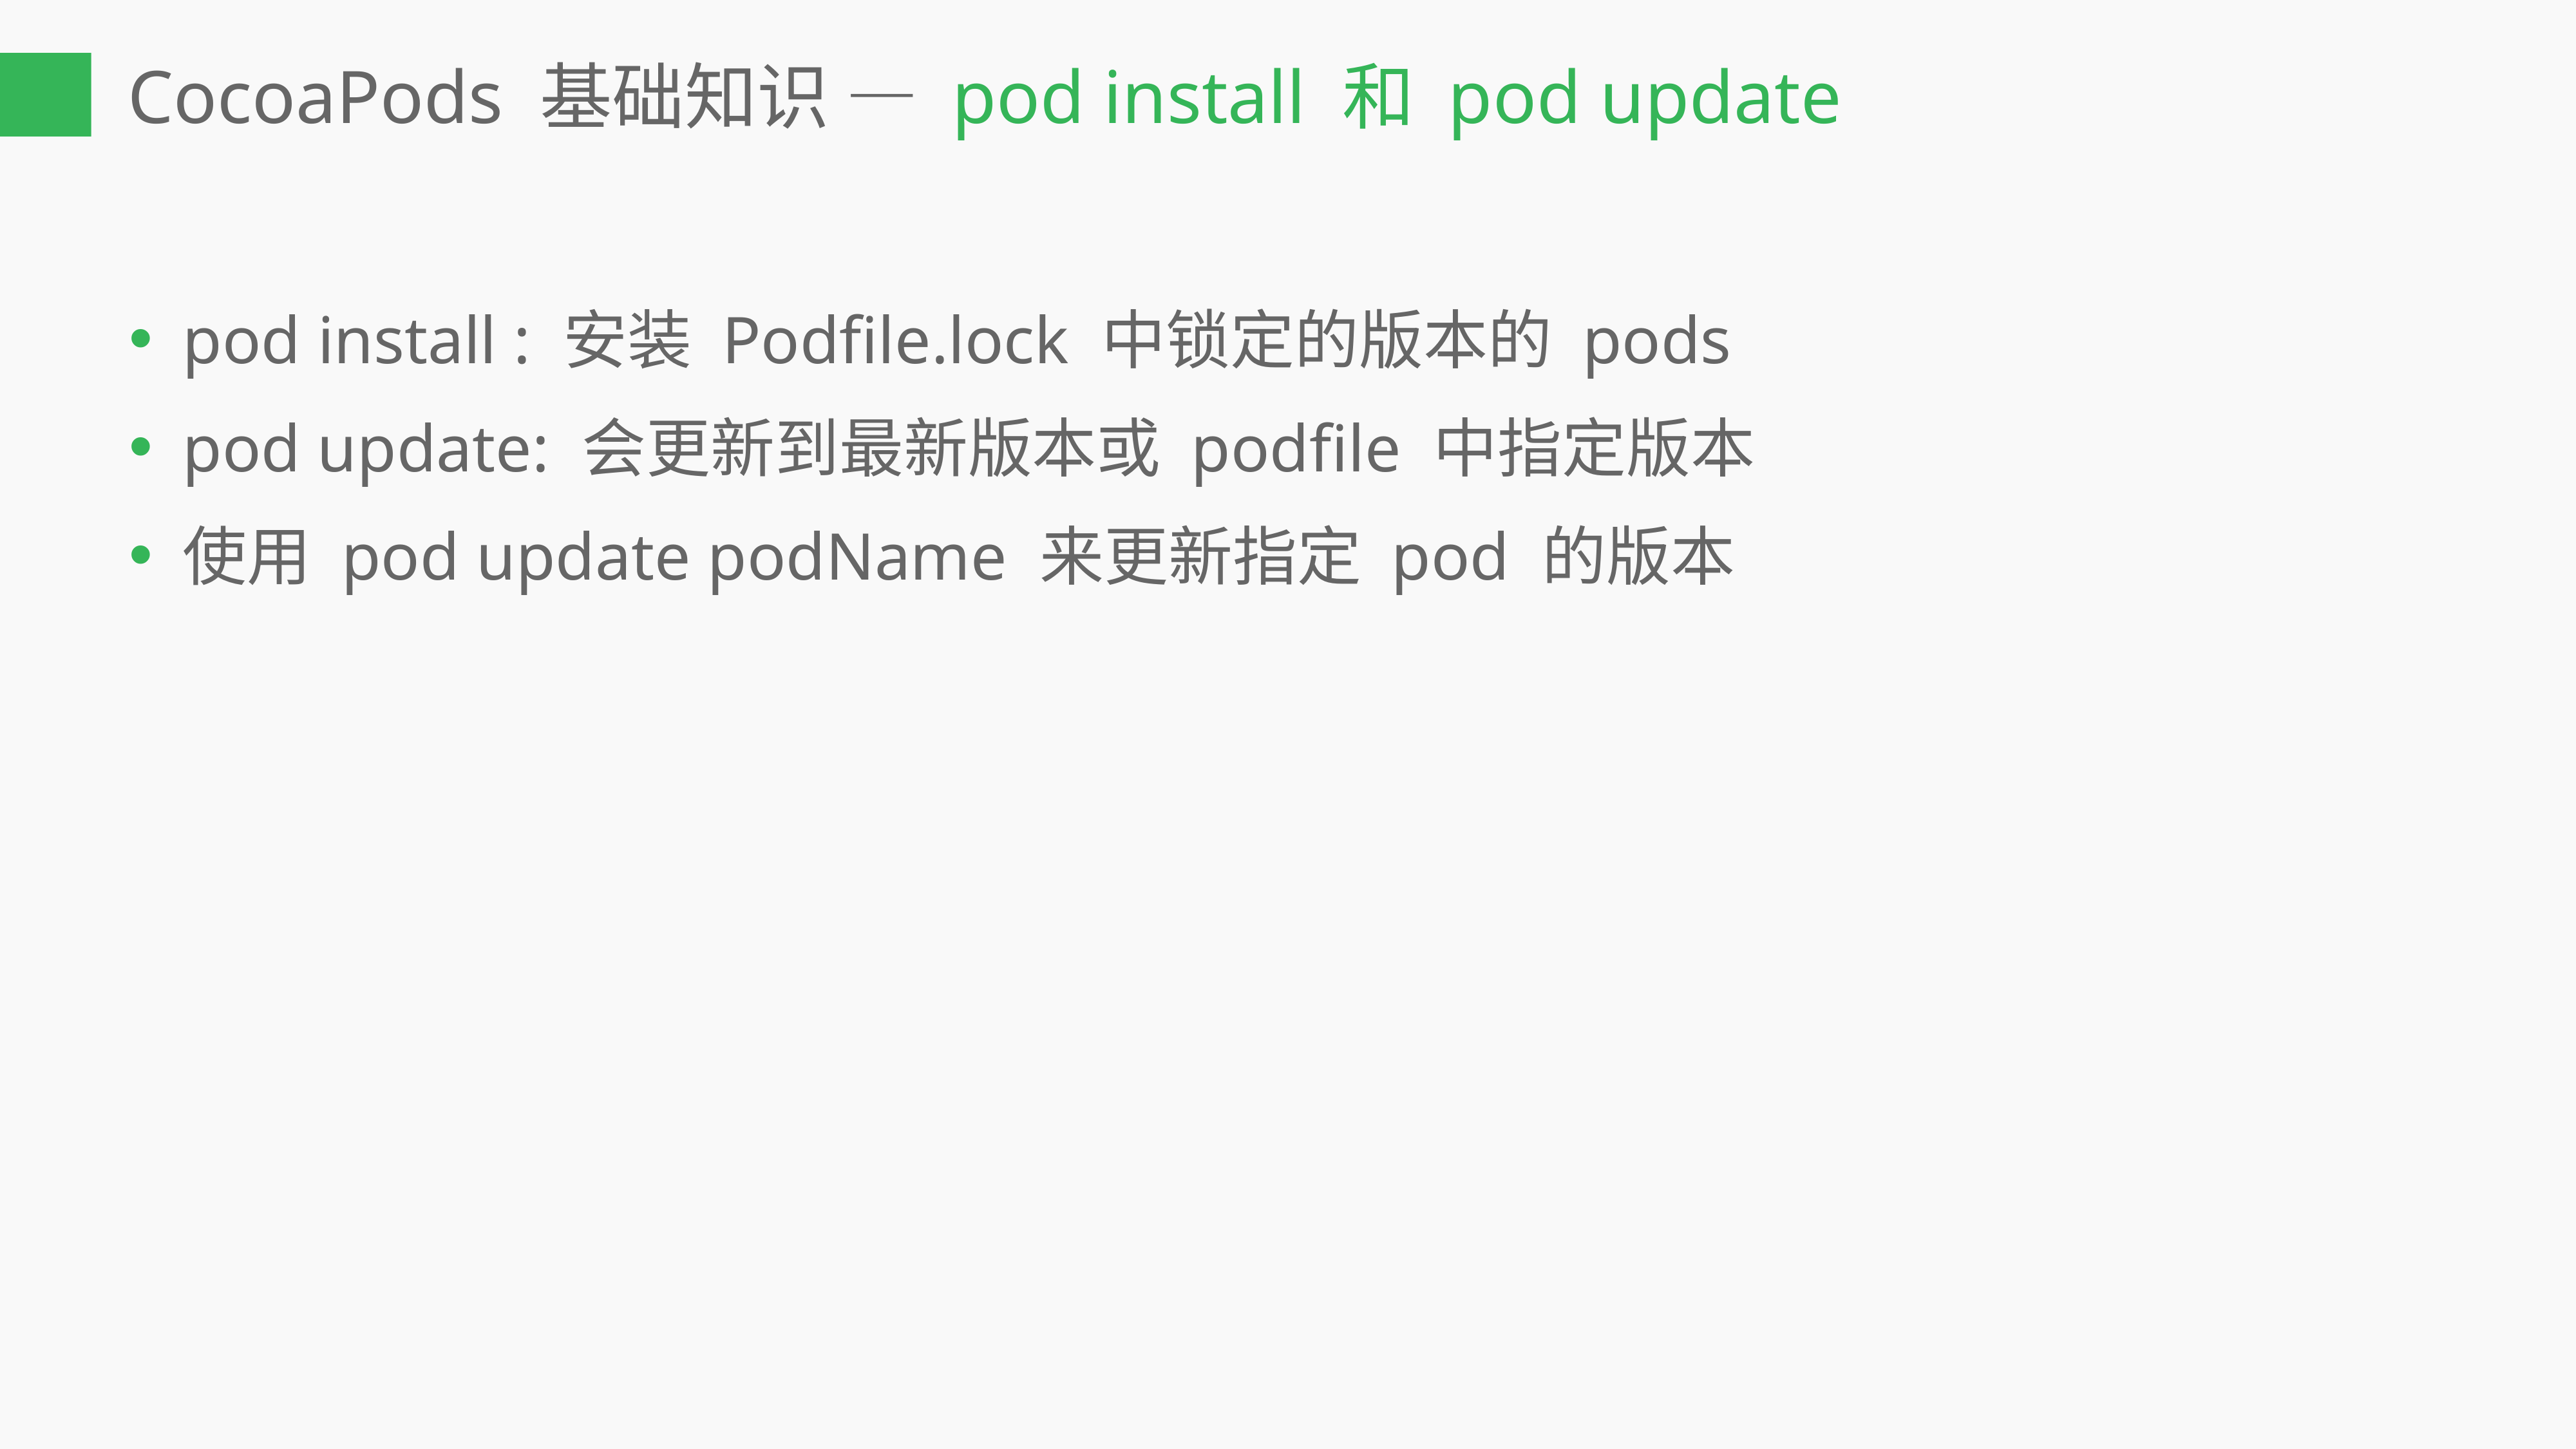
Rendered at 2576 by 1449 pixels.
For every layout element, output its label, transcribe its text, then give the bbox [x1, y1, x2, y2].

picture [0, 53, 91, 137]
title CocoaPods 基础知识 — pod install 和 pod update [108, 44, 2540, 144]
subtitle pod install : 安装 Podfile.lock 中锁定的版本的 pods pod update: 会更新到最新版本或 podfile 中指定版本 使用 pod update podName 来更新指定 pod 的版本 [108, 267, 2455, 1355]
